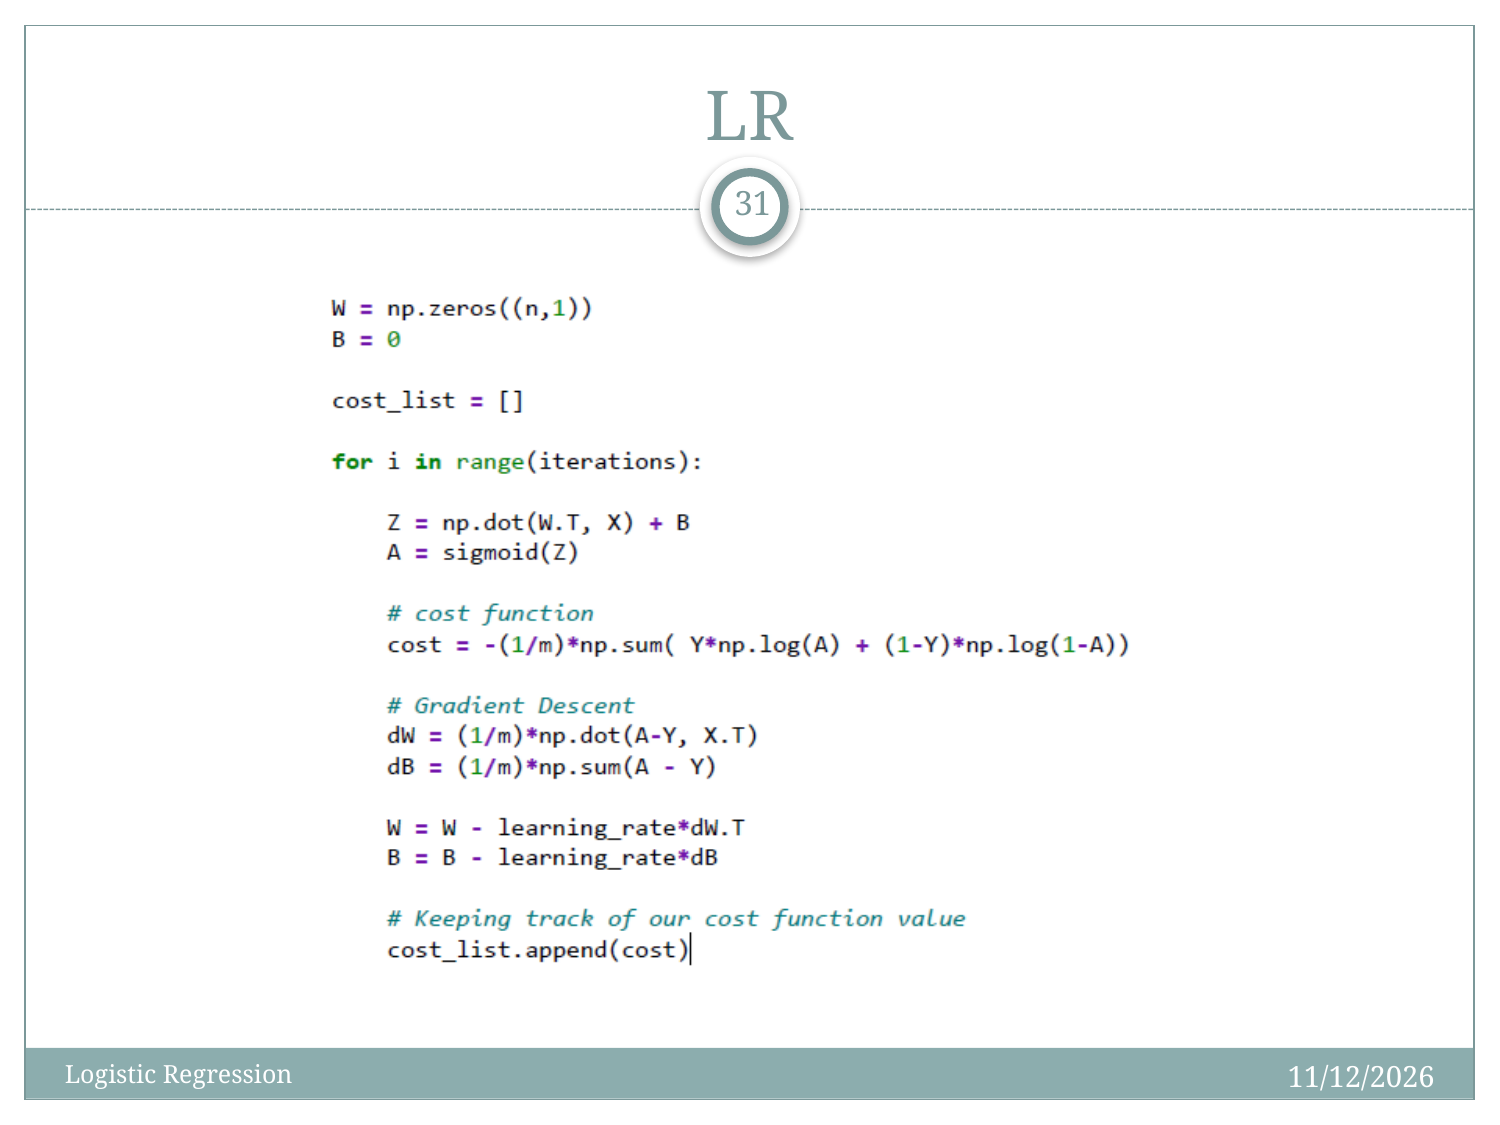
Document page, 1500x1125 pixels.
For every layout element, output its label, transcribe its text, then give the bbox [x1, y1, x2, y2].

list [306, 283, 1188, 968]
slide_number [950, 1050, 1450, 1111]
slide_number 31 [715, 168, 791, 241]
title LR [49, 37, 1450, 162]
footer Logistic Regression [50, 1051, 638, 1112]
